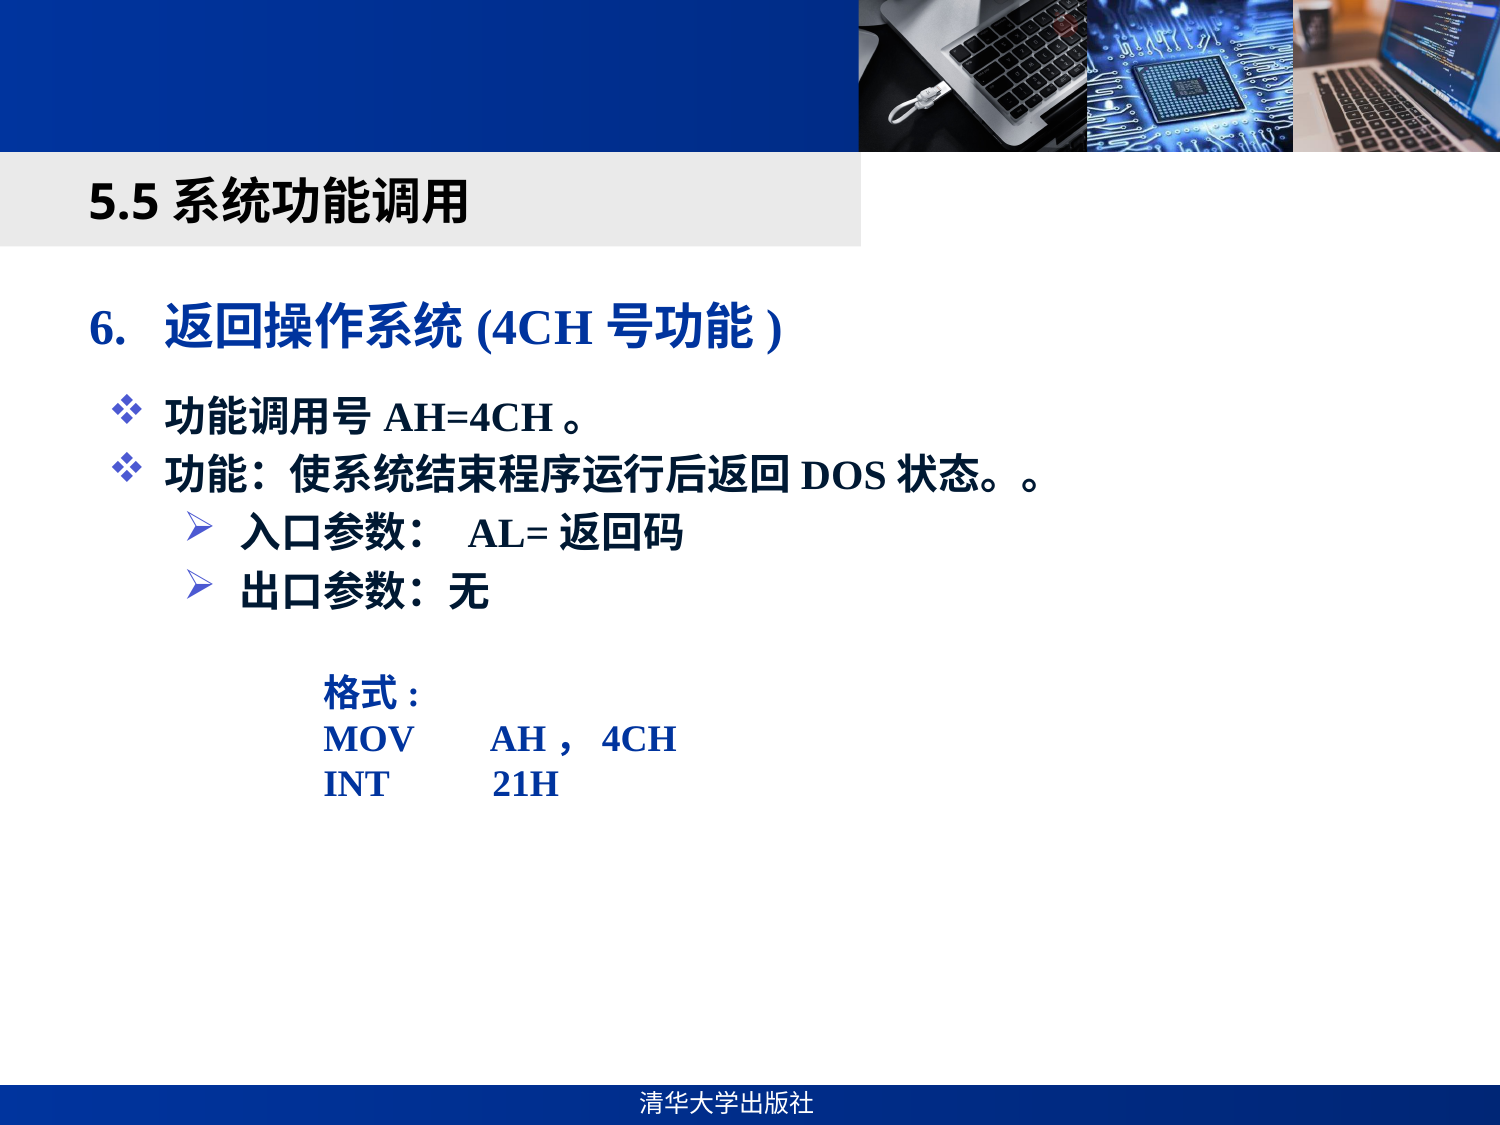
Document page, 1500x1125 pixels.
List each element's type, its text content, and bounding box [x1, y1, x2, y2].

text_box 功能调用号AH=4CH。 功能：使系统结束程序运行后返回DOS状态。。 入口参数： AL=返回码 出口参数：无 [93, 381, 1500, 622]
list 5.5系统功能调用 [73, 162, 1031, 247]
picture [858, 0, 1500, 152]
text_box 格式: MOV AH，4CH INT 21H [308, 661, 1059, 812]
list 6. 返回操作系统(4CH号功能) [75, 257, 1425, 350]
